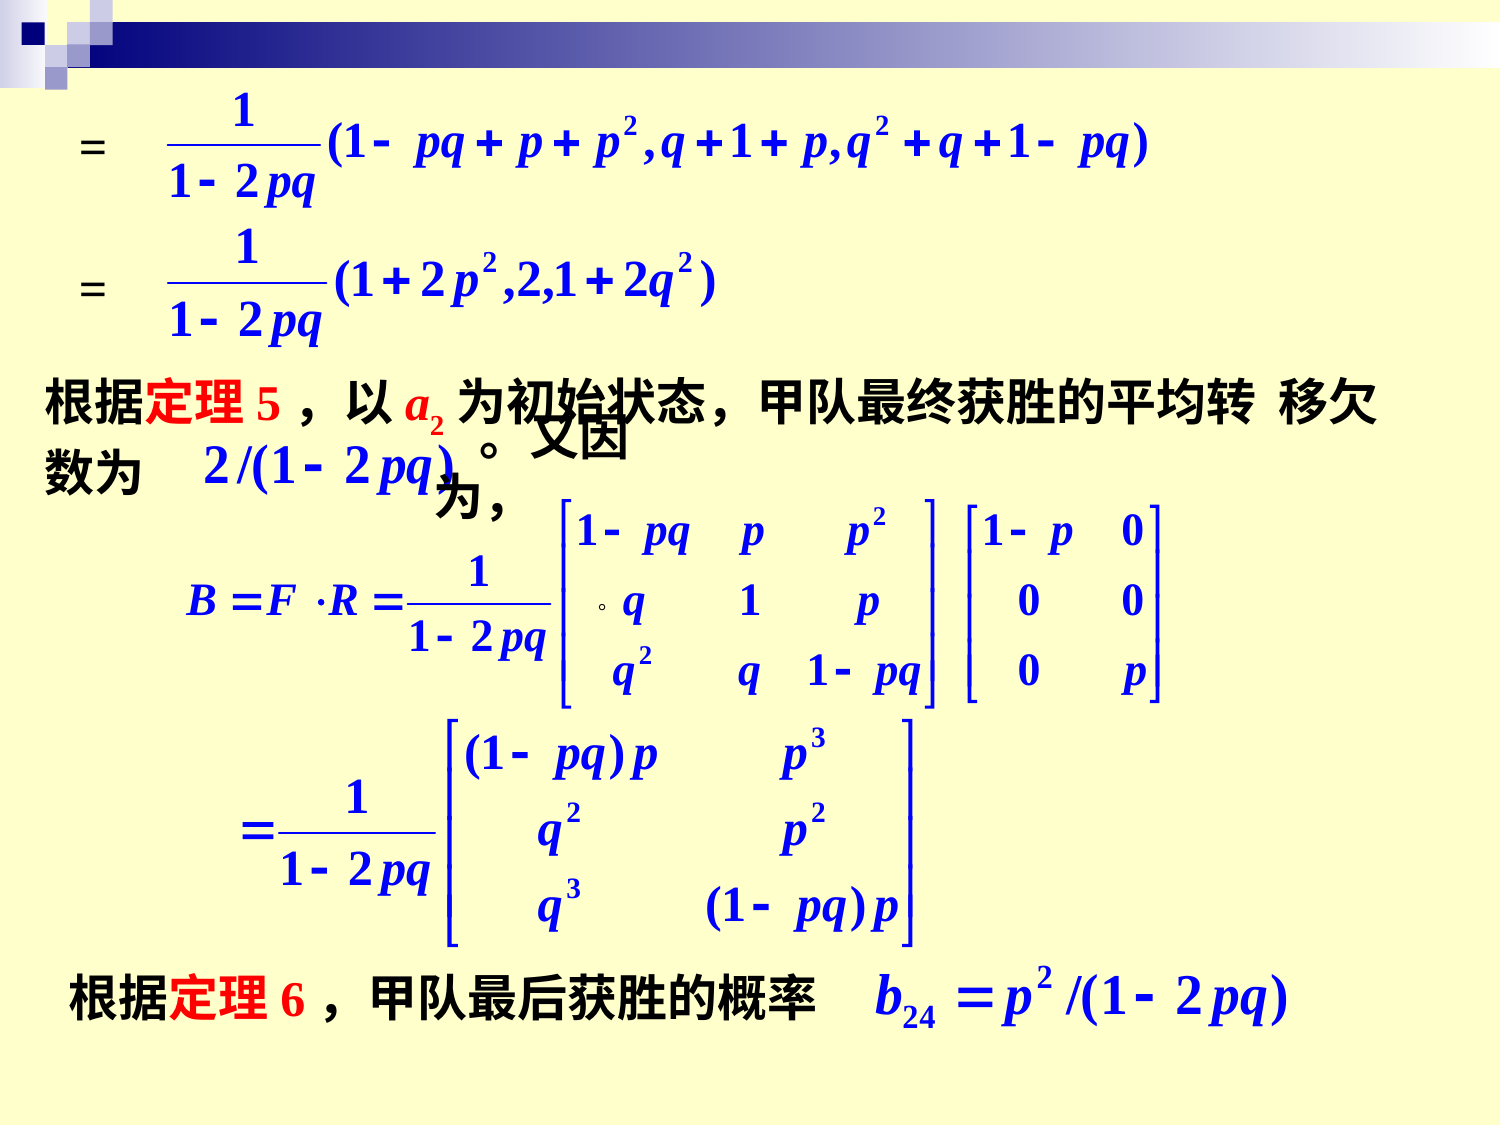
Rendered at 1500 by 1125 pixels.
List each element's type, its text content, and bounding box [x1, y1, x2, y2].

text_box 根据定理6，甲队最后获胜的概率 [53, 958, 833, 1034]
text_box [867, 951, 1293, 1036]
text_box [41, 213, 721, 354]
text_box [41, 77, 1152, 214]
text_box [29, 368, 1424, 504]
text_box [177, 491, 1176, 714]
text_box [229, 710, 940, 953]
